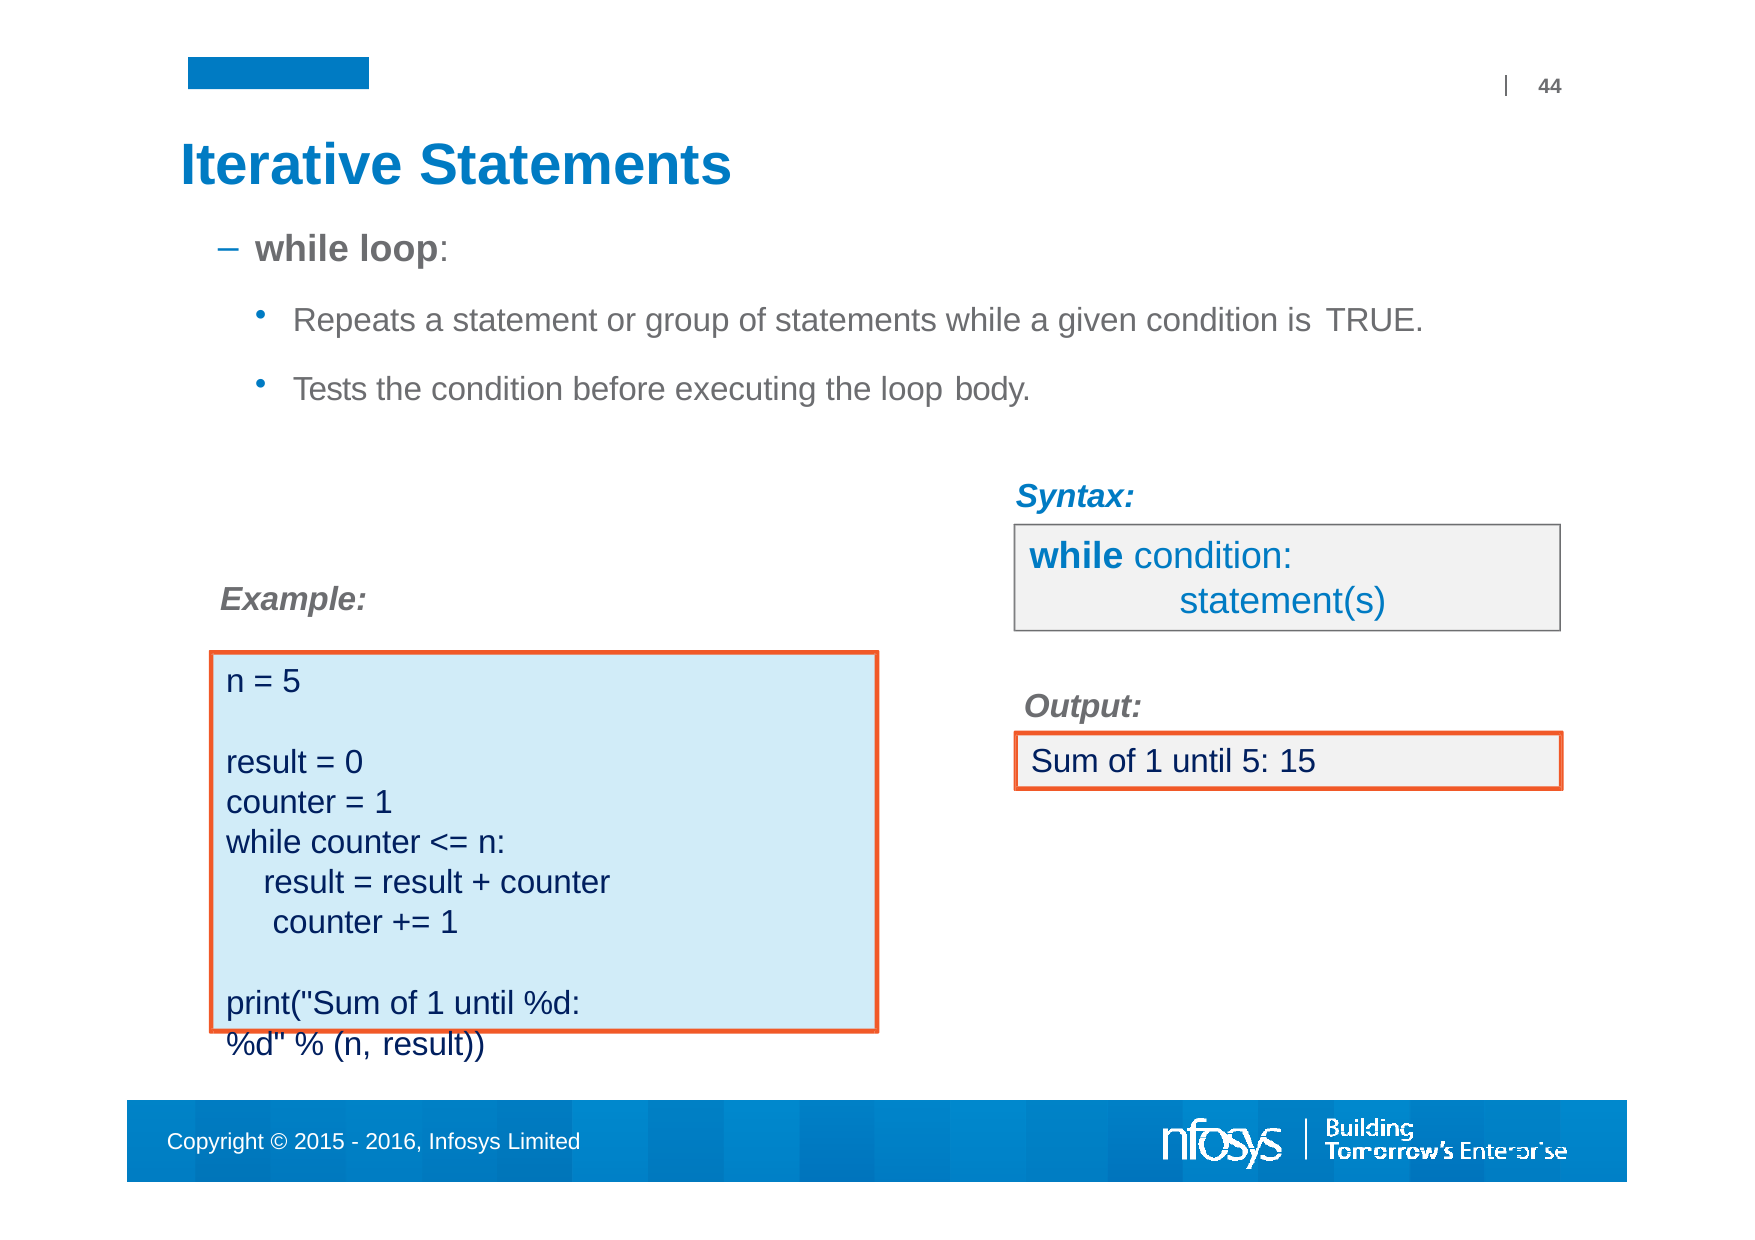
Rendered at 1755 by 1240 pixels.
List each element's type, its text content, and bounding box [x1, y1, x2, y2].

text_box while condition: statement(s) [1014, 529, 1561, 622]
text_box [1013, 730, 1564, 791]
text_box [1016, 622, 1559, 629]
text_box Output: [1021, 682, 1146, 724]
text_box [127, 1100, 1627, 1182]
text_box [1018, 780, 1558, 786]
text_box n = 5 result = 0 counter = 1 while counter <= n: result = result + counter counter += 1 print("Sum of 1 until %d: %d" % (n, result)) [211, 656, 878, 1062]
text_box while loop: Repeats a statement or group of statements while a given condition is TRUE. Tests the condition before executing the loop body. Syntax: [215, 222, 1433, 515]
text_box [208, 650, 880, 1034]
text_box 44 [1536, 70, 1564, 98]
title Iterative Statements [177, 124, 737, 334]
text_box Sum of 1 until 5: 15 [1015, 737, 1562, 780]
footer Copyright © 2015 - 2016, Infosys Limited [164, 1126, 585, 1240]
text_box [1013, 523, 1561, 632]
text_box Example: [218, 574, 371, 617]
